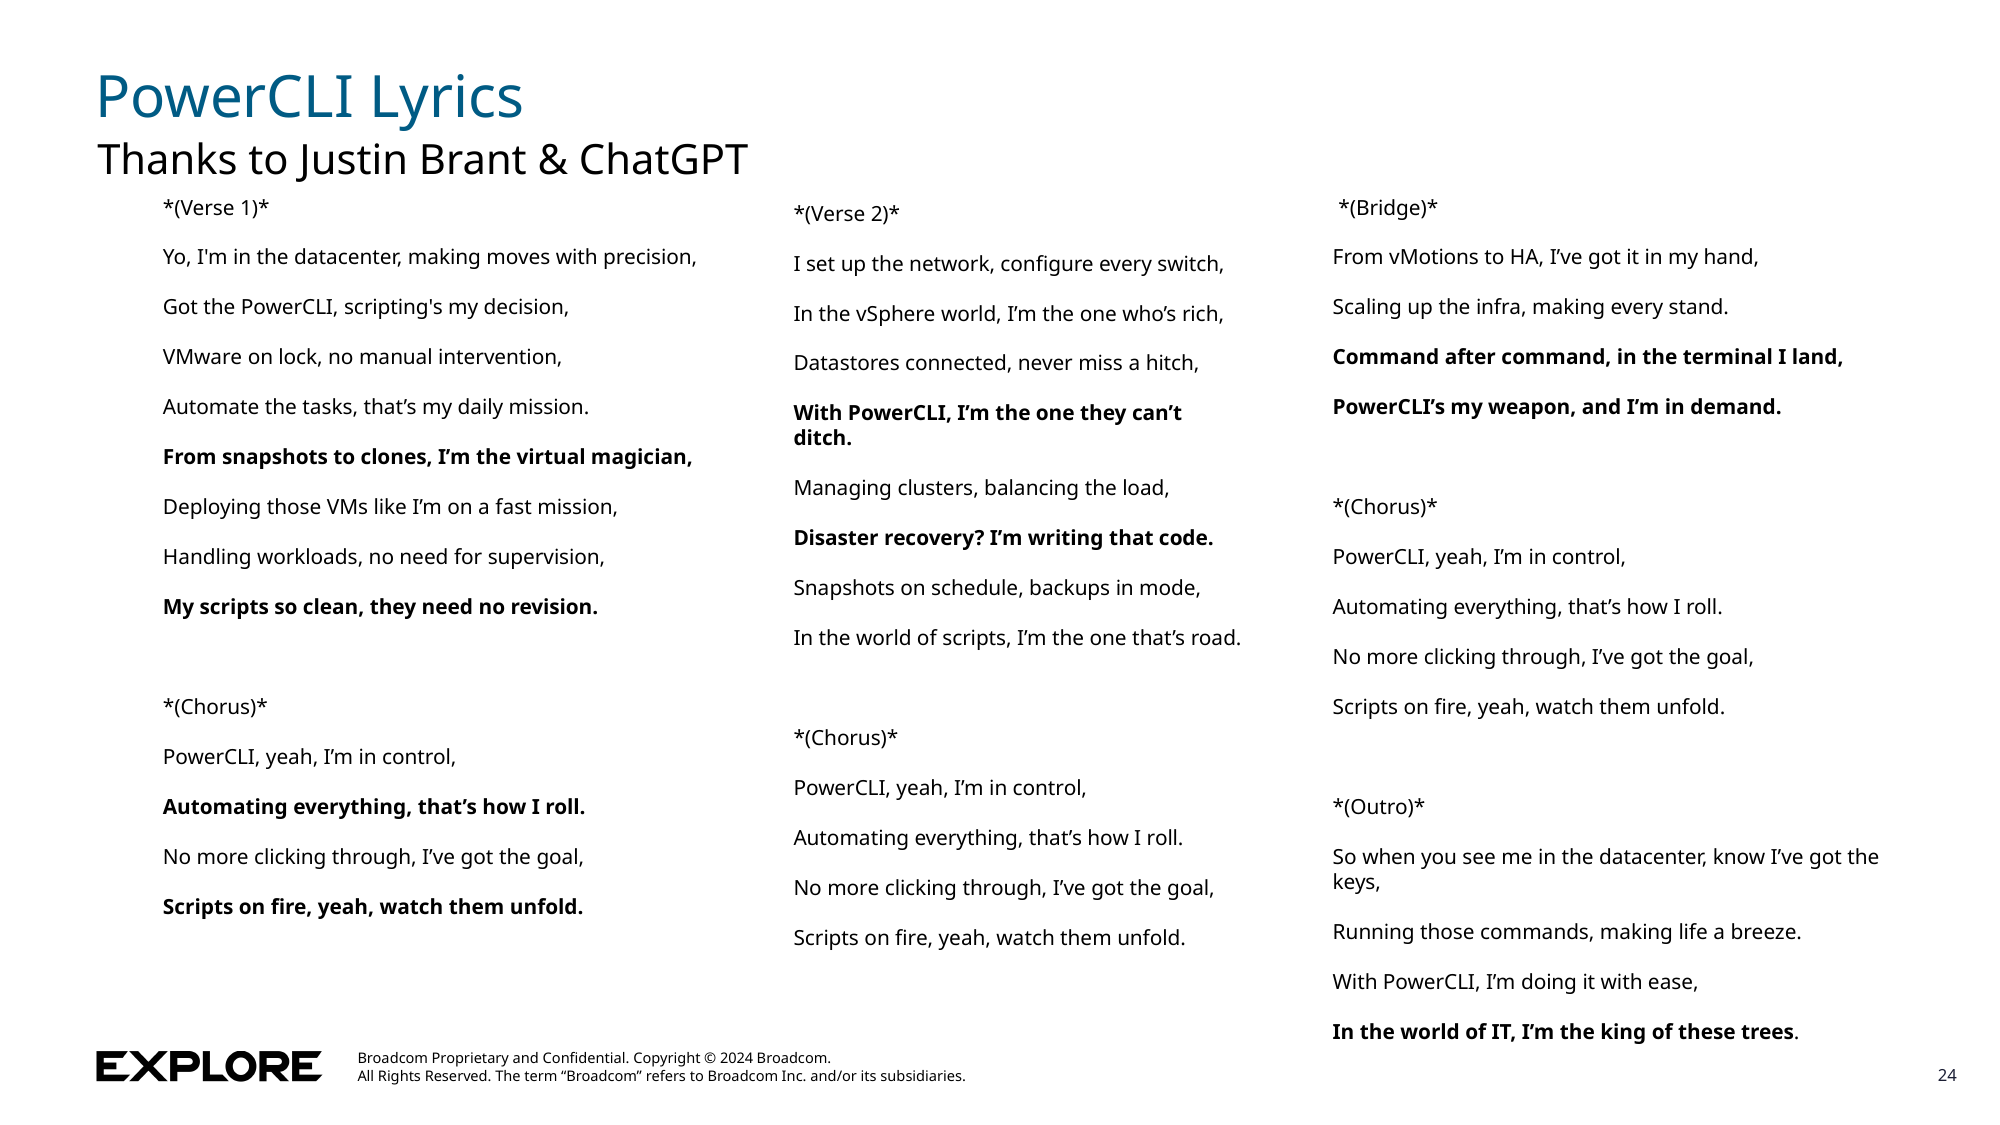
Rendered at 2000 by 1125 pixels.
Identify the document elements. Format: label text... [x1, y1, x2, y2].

picture [96, 1051, 323, 1082]
text_box *(Verse 2)* I set up the network, configure every switch, In the vSphere world, I’m the one who’s rich, Datastores connected, never miss a hitch, With PowerCLI, I’m the one they can’t ditch. Managing clusters, balancing the load, Disaster recovery? I’m writing that code. Snapshots on schedule, backups in mode, In the world of scripts, I’m the one that’s road. *(Chorus)* PowerCLI, yeah, I’m in control, Automating everything, that’s how I roll. No more clicking through, I’ve got the goal, Scripts on fire, yeah, watch them unfold. [793, 200, 1248, 951]
title PowerCLI Lyrics [95, 67, 1900, 131]
text_box *(Bridge)* From vMotions to HA, I’ve got it in my hand, Scaling up the infra, making every stand. Command after command, in the terminal I land, PowerCLI’s my weapon, and I’m in demand. *(Chorus)* PowerCLI, yeah, I’m in control, Automating everything, that’s how I roll. No more clicking through, I’ve got the goal, Scripts on fire, yeah, watch them unfold. *(Outro)* So when you see me in the datacenter, know I’ve got the keys, Running those commands, making life a breeze. With PowerCLI, I’m doing it with ease, In the world of IT, I’m the king of these trees. [1332, 194, 1926, 1031]
list *(Verse 1)* Yo, I'm in the datacenter, making moves with precision, Got the PowerCLI, scripting's my decision, VMware on lock, no manual intervention, Automate the tasks, that’s my daily mission. From snapshots to clones, I’m the virtual magician, Deploying those VMs like I’m on a fast mission, Handling workloads, no need for supervision, My scripts so clean, they need no revision. *(Chorus)* PowerCLI, yeah, I’m in control, Automating everything, that’s how I roll. No more clicking through, I’ve got the goal, Scripts on fire, yeah, watch them unfold. [162, 194, 709, 1014]
subtitle Thanks to Justin Brant & ChatGPT [97, 133, 1900, 174]
